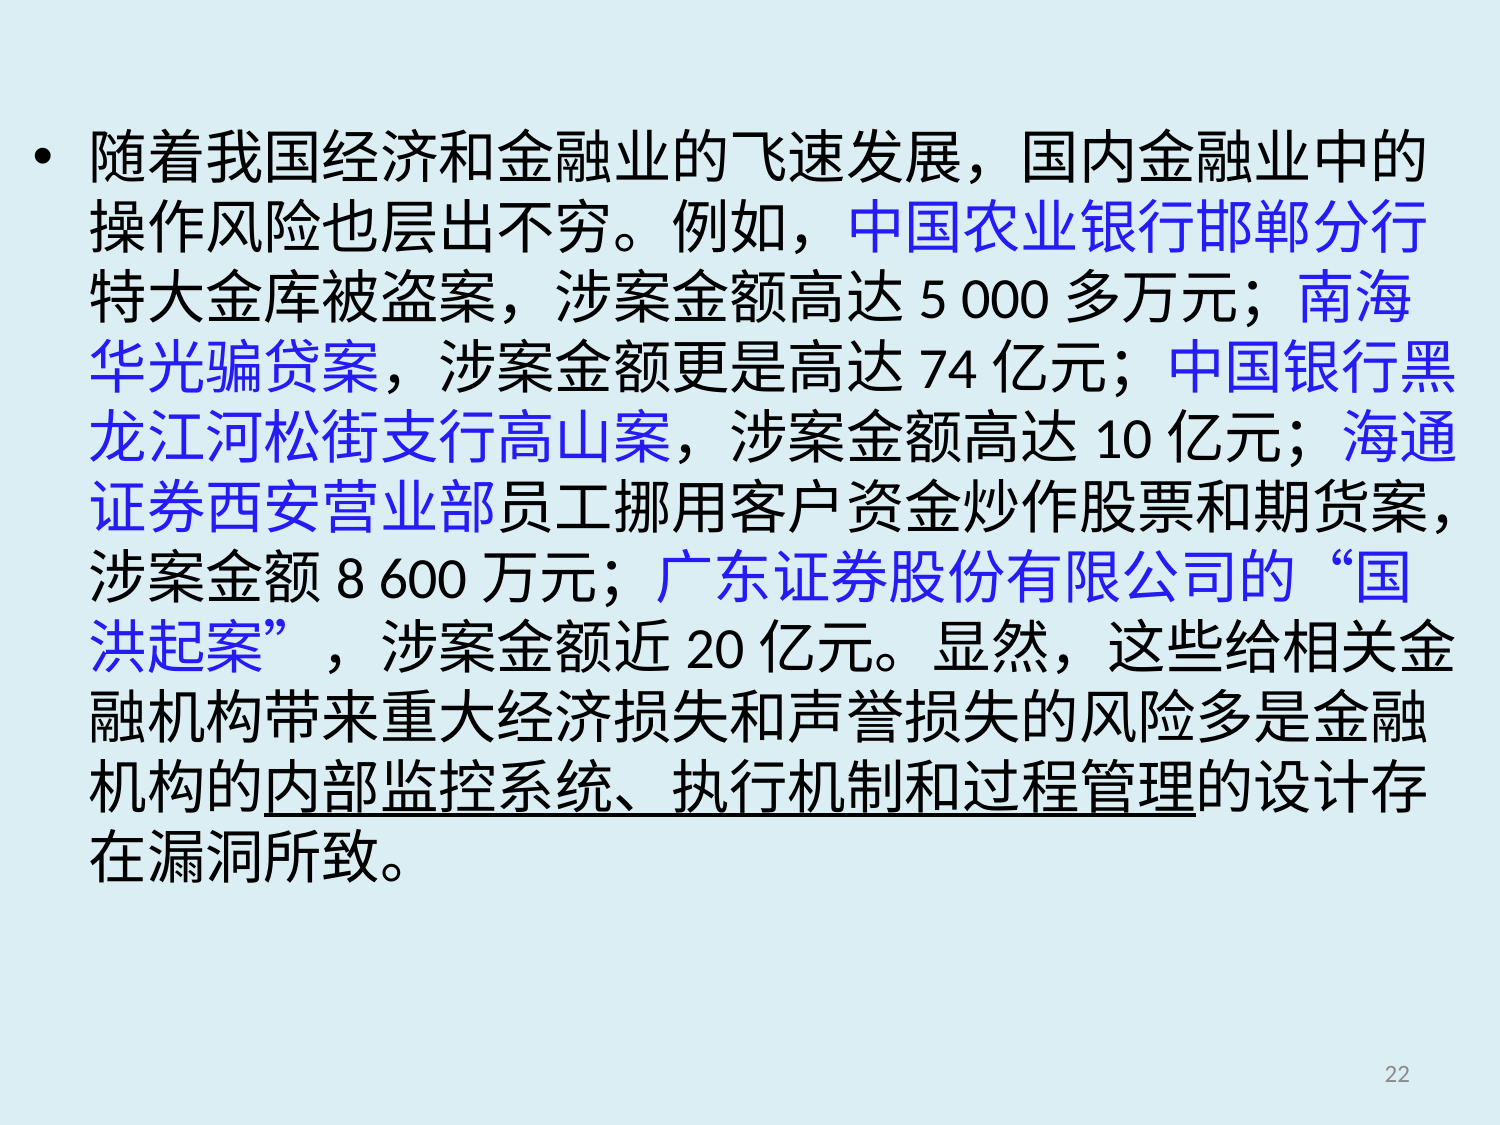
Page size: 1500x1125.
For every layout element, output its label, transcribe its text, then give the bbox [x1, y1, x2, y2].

list 随着我国经济和金融业的飞速发展，国内金融业中的操作风险也层出不穷。例如，中国农业银行邯郸分行特大金库被盗案，涉案金额高达5 000多万元；南海华光骗贷案，涉案金额更是高达74亿元；中国银行黑龙江河松街支行高山案，涉案金额高达10亿元；海通证券西安营业部员工挪用客户资金炒作股票和期货案，涉案金额8 600万元；广东证券股份有限公司的“国洪起案”，涉案金额近20亿元。显然，这些给相关金融机构带来重大经济损失和声誉损失的风险多是金融机构的内部监控系统、执行机制和过程管理的设计存在漏洞所致。 [17, 30, 1483, 1071]
slide_number 22 [1074, 1042, 1425, 1103]
